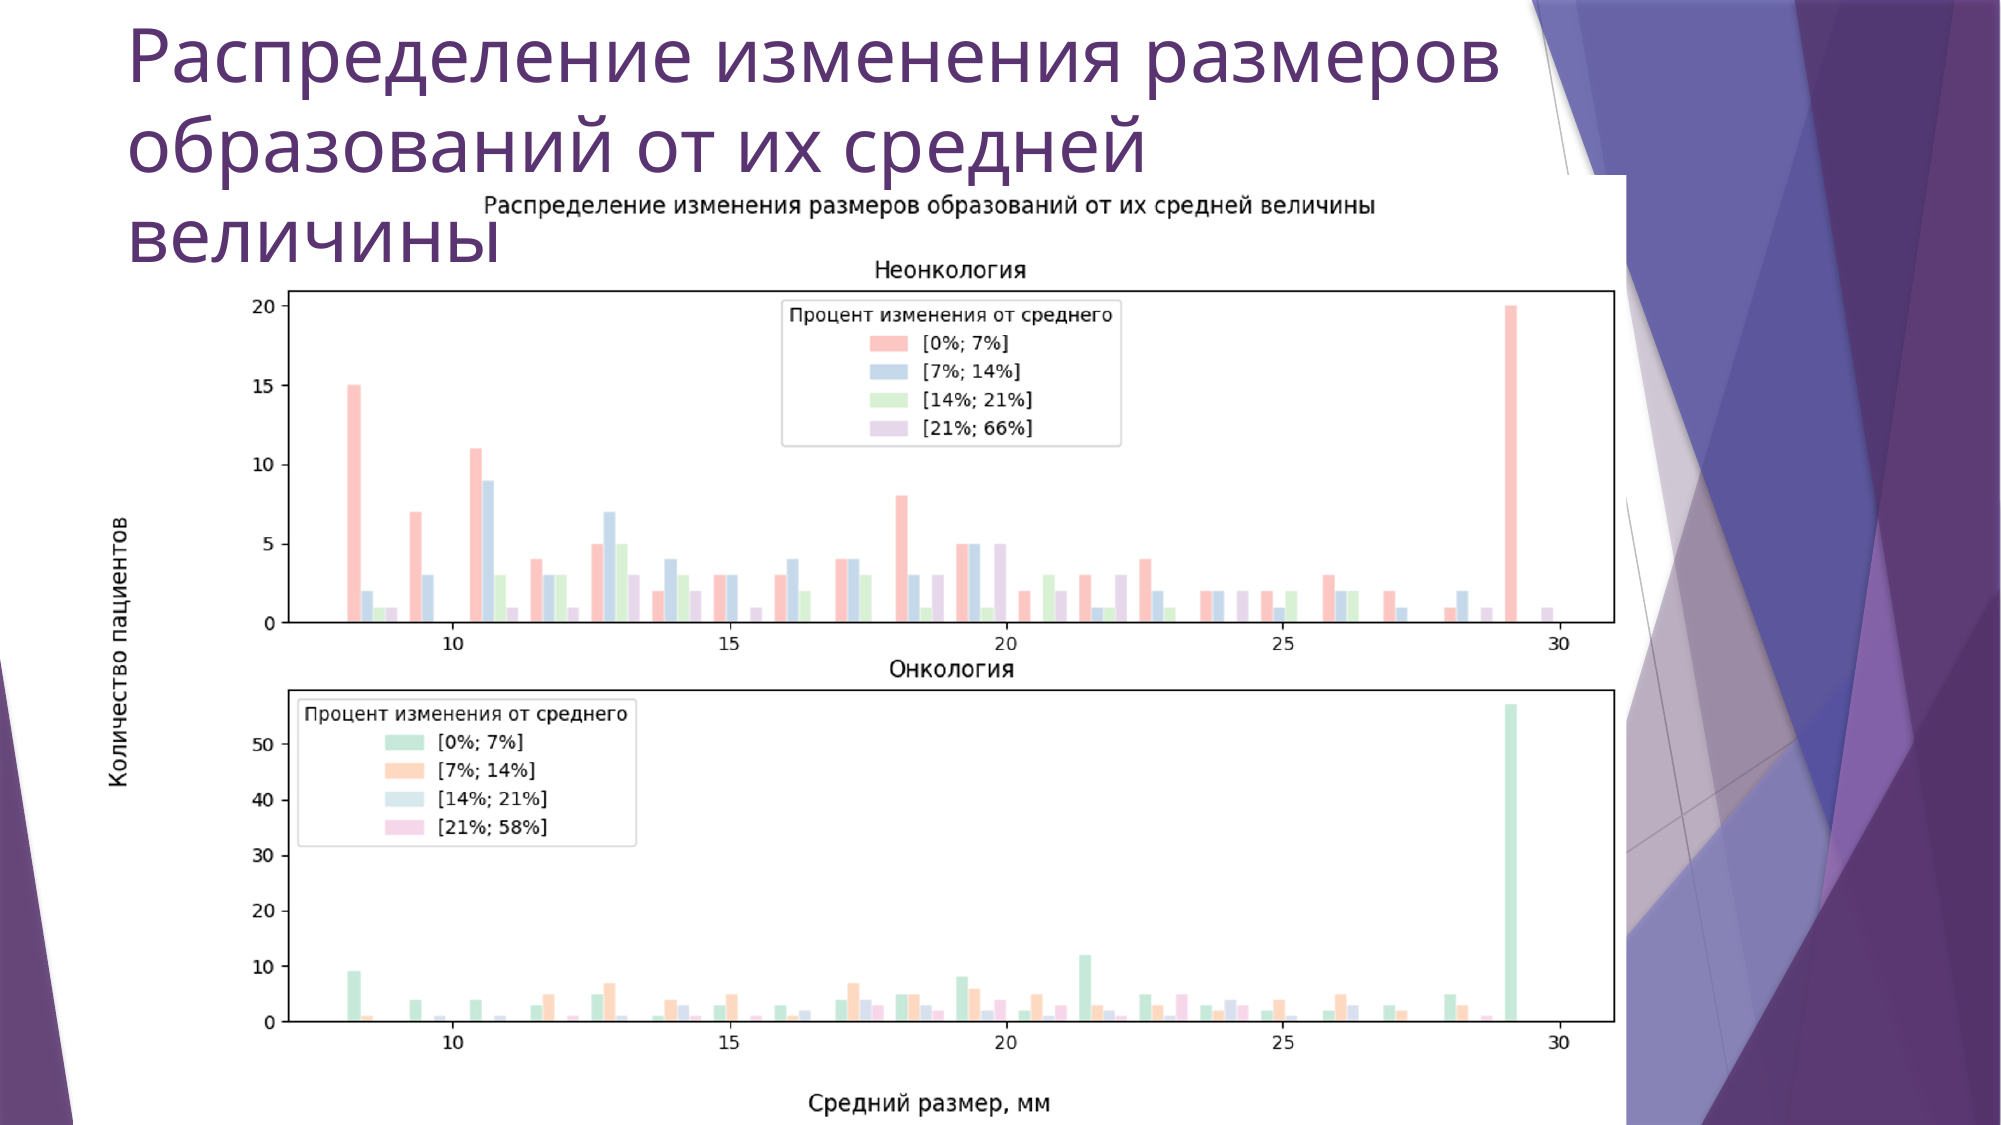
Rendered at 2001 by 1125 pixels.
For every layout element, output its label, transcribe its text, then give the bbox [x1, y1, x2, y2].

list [72, 175, 1627, 1125]
title Распределение изменения размеров образований от их средней величины [111, 0, 1522, 174]
